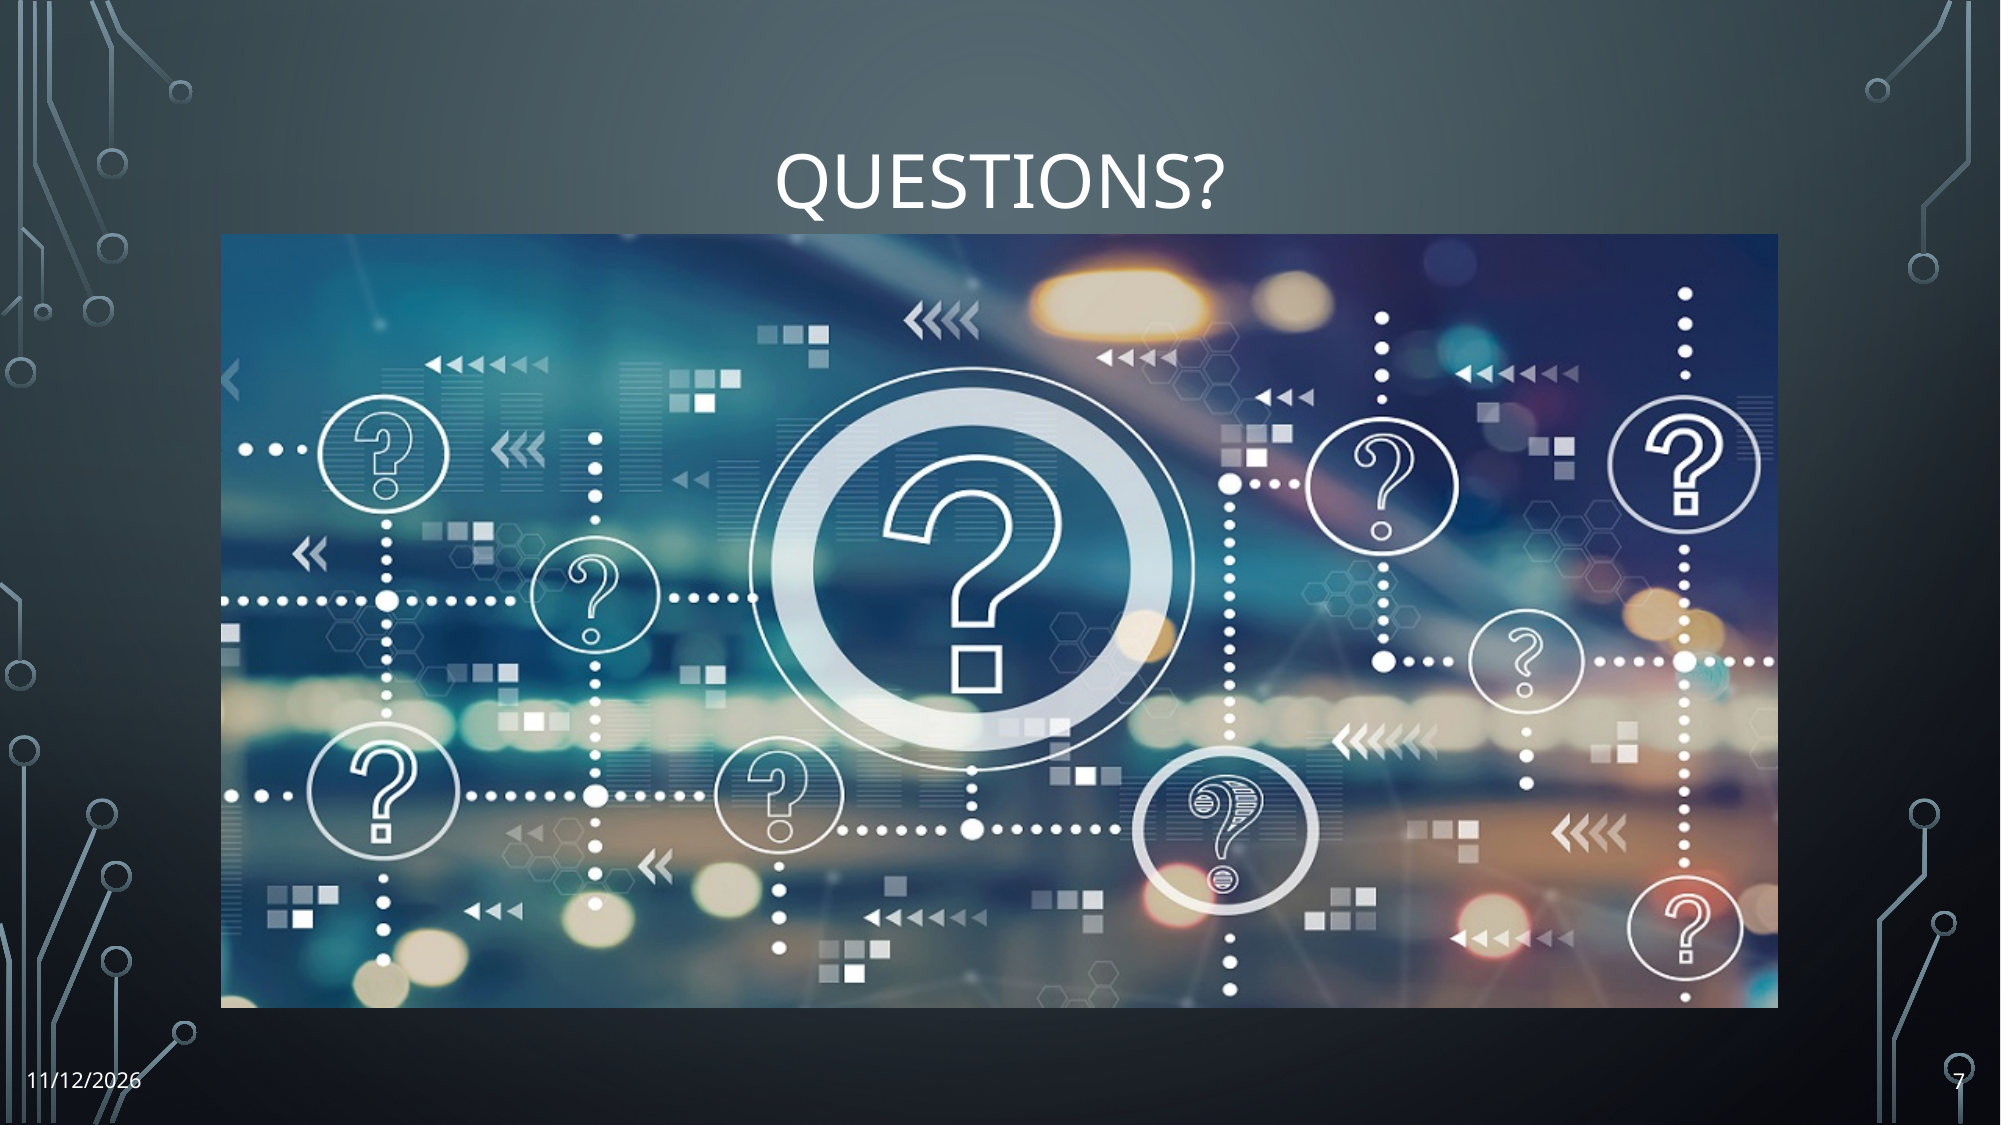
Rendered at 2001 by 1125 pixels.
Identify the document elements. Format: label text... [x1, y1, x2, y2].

text_box 5/21/2021 [11, 1051, 163, 1111]
title Questions? [187, 101, 1813, 268]
text_box 7 [1853, 1051, 1981, 1111]
picture [221, 234, 1778, 1008]
